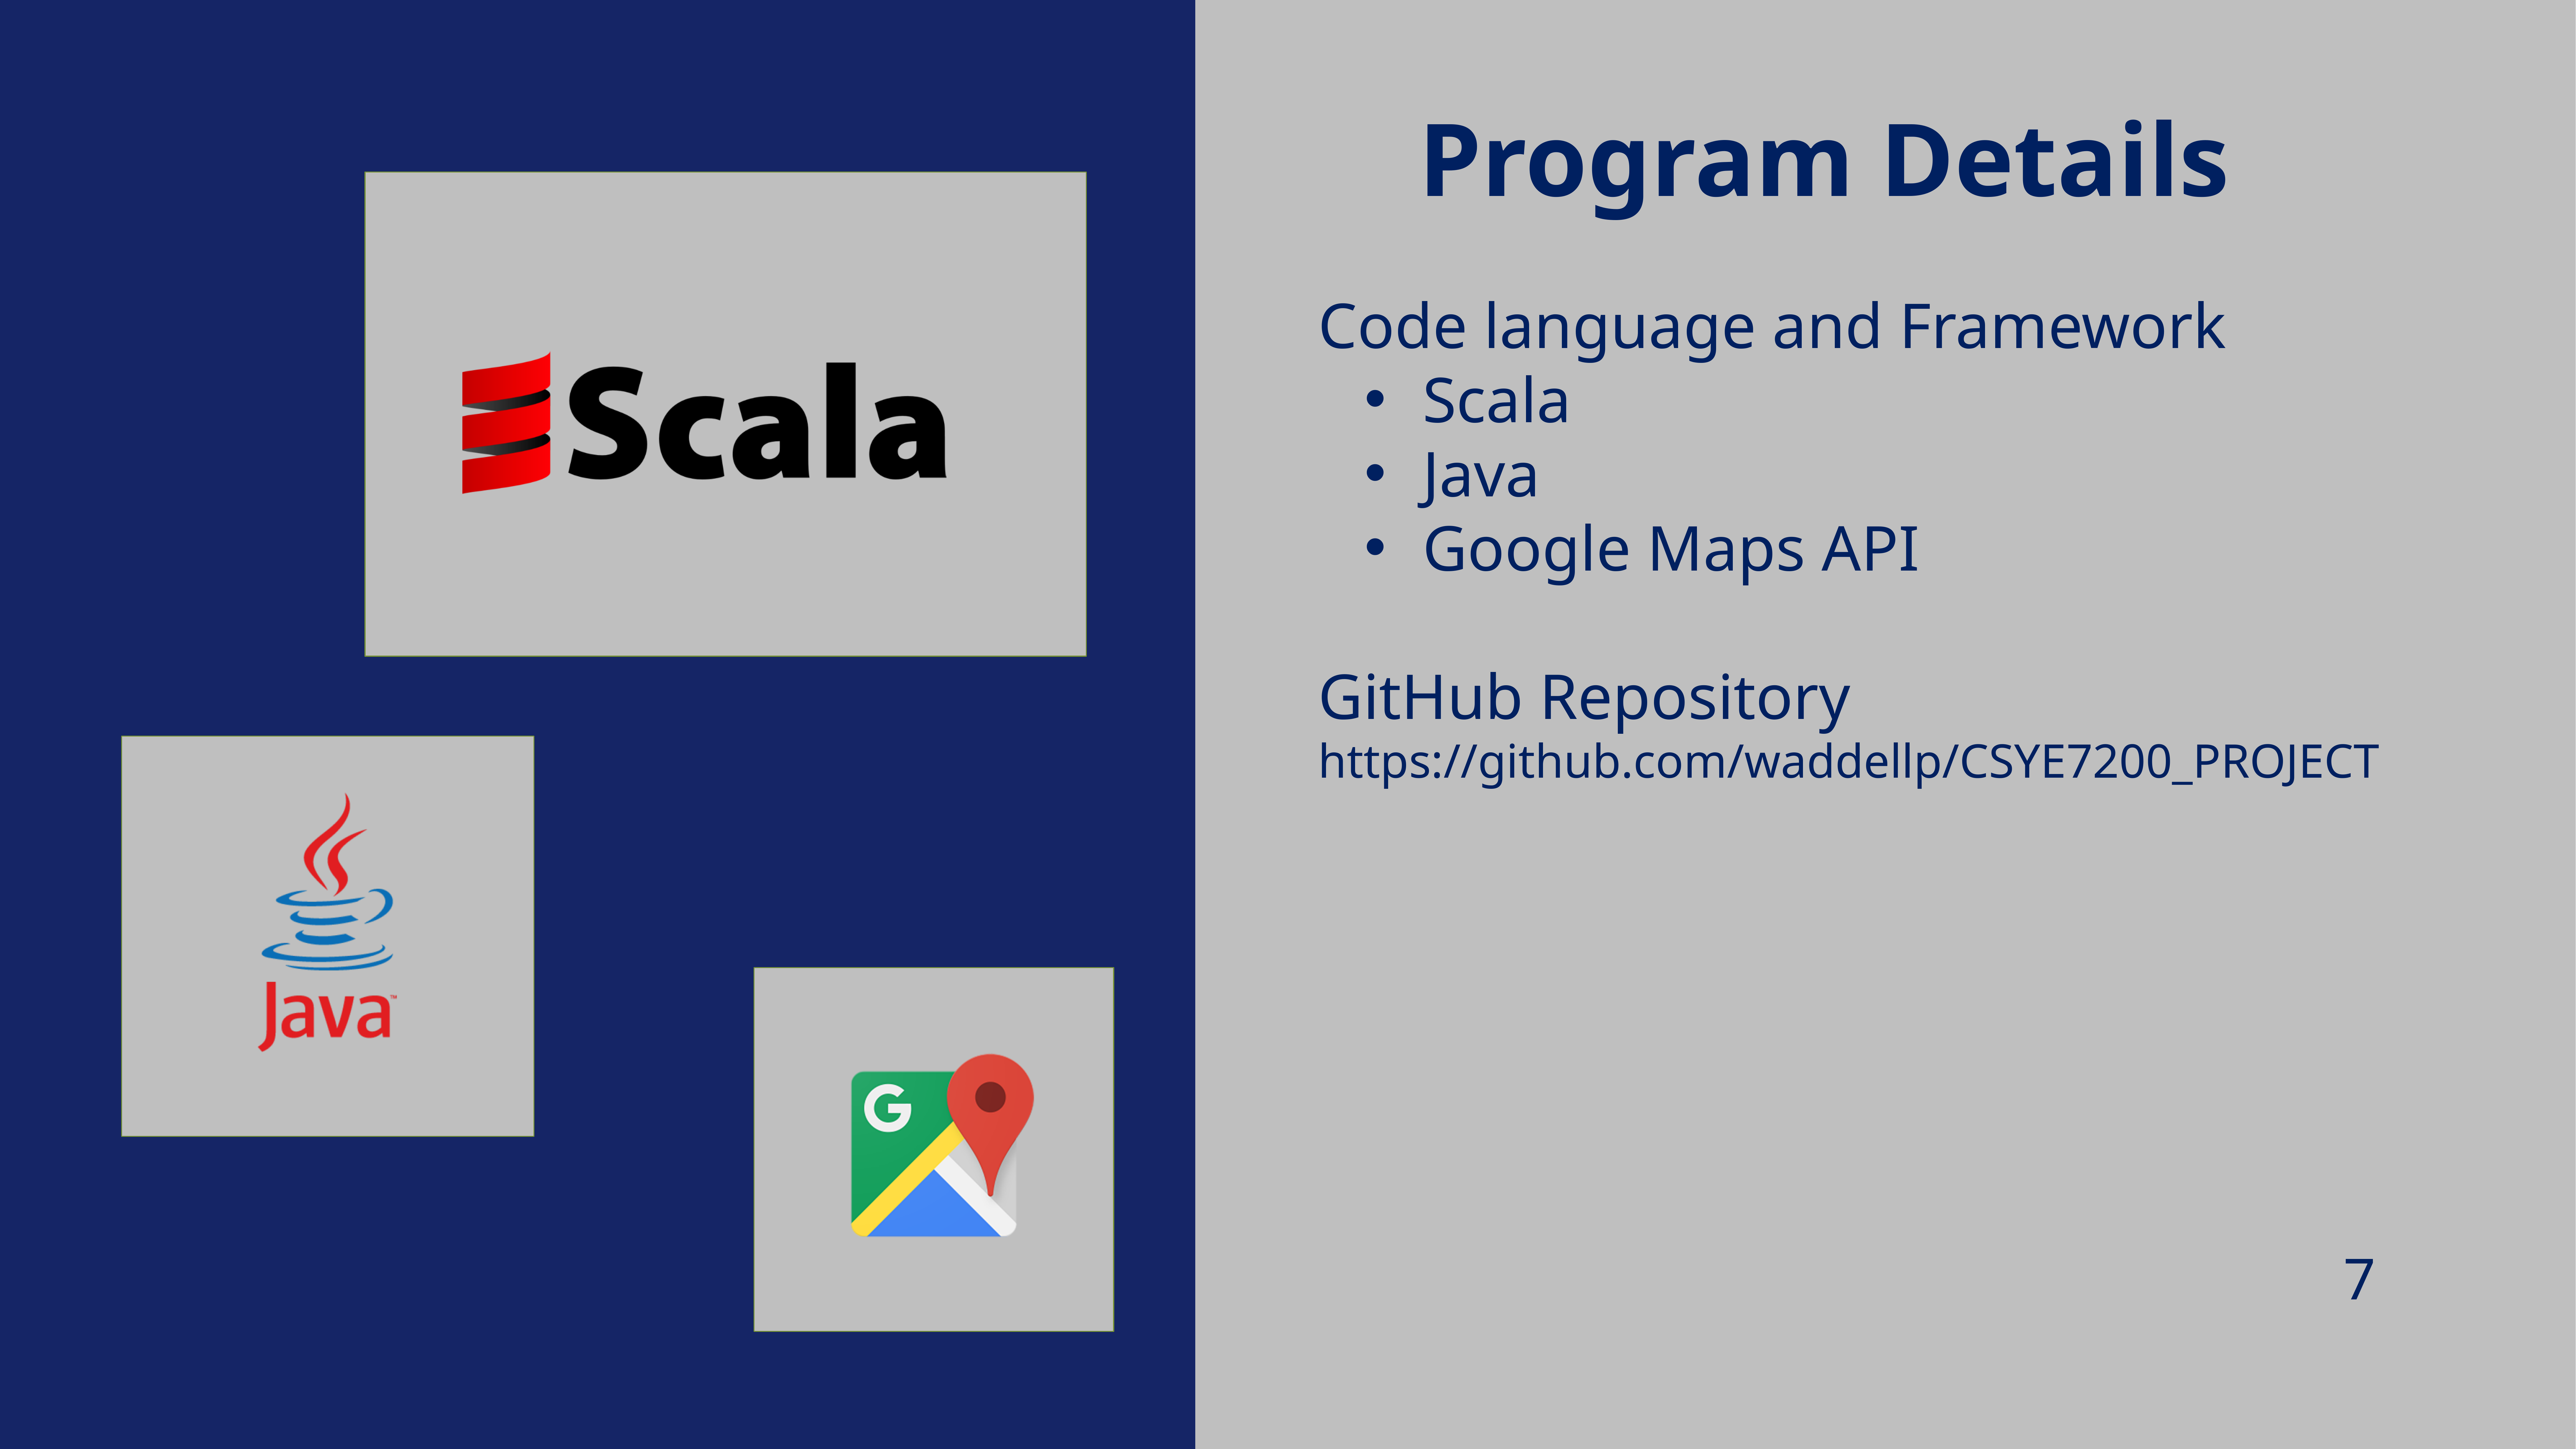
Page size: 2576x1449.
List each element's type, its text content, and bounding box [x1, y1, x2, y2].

slide_number 7 [2221, 1243, 2381, 1320]
text_box Code language and Framework Scala Java Google Maps API GitHub Repository https://github.com/waddellp/CSYE7200_PROJECT [1314, 284, 2437, 789]
picture [0, 0, 1196, 1449]
text_box Program Details [1414, 80, 2458, 232]
